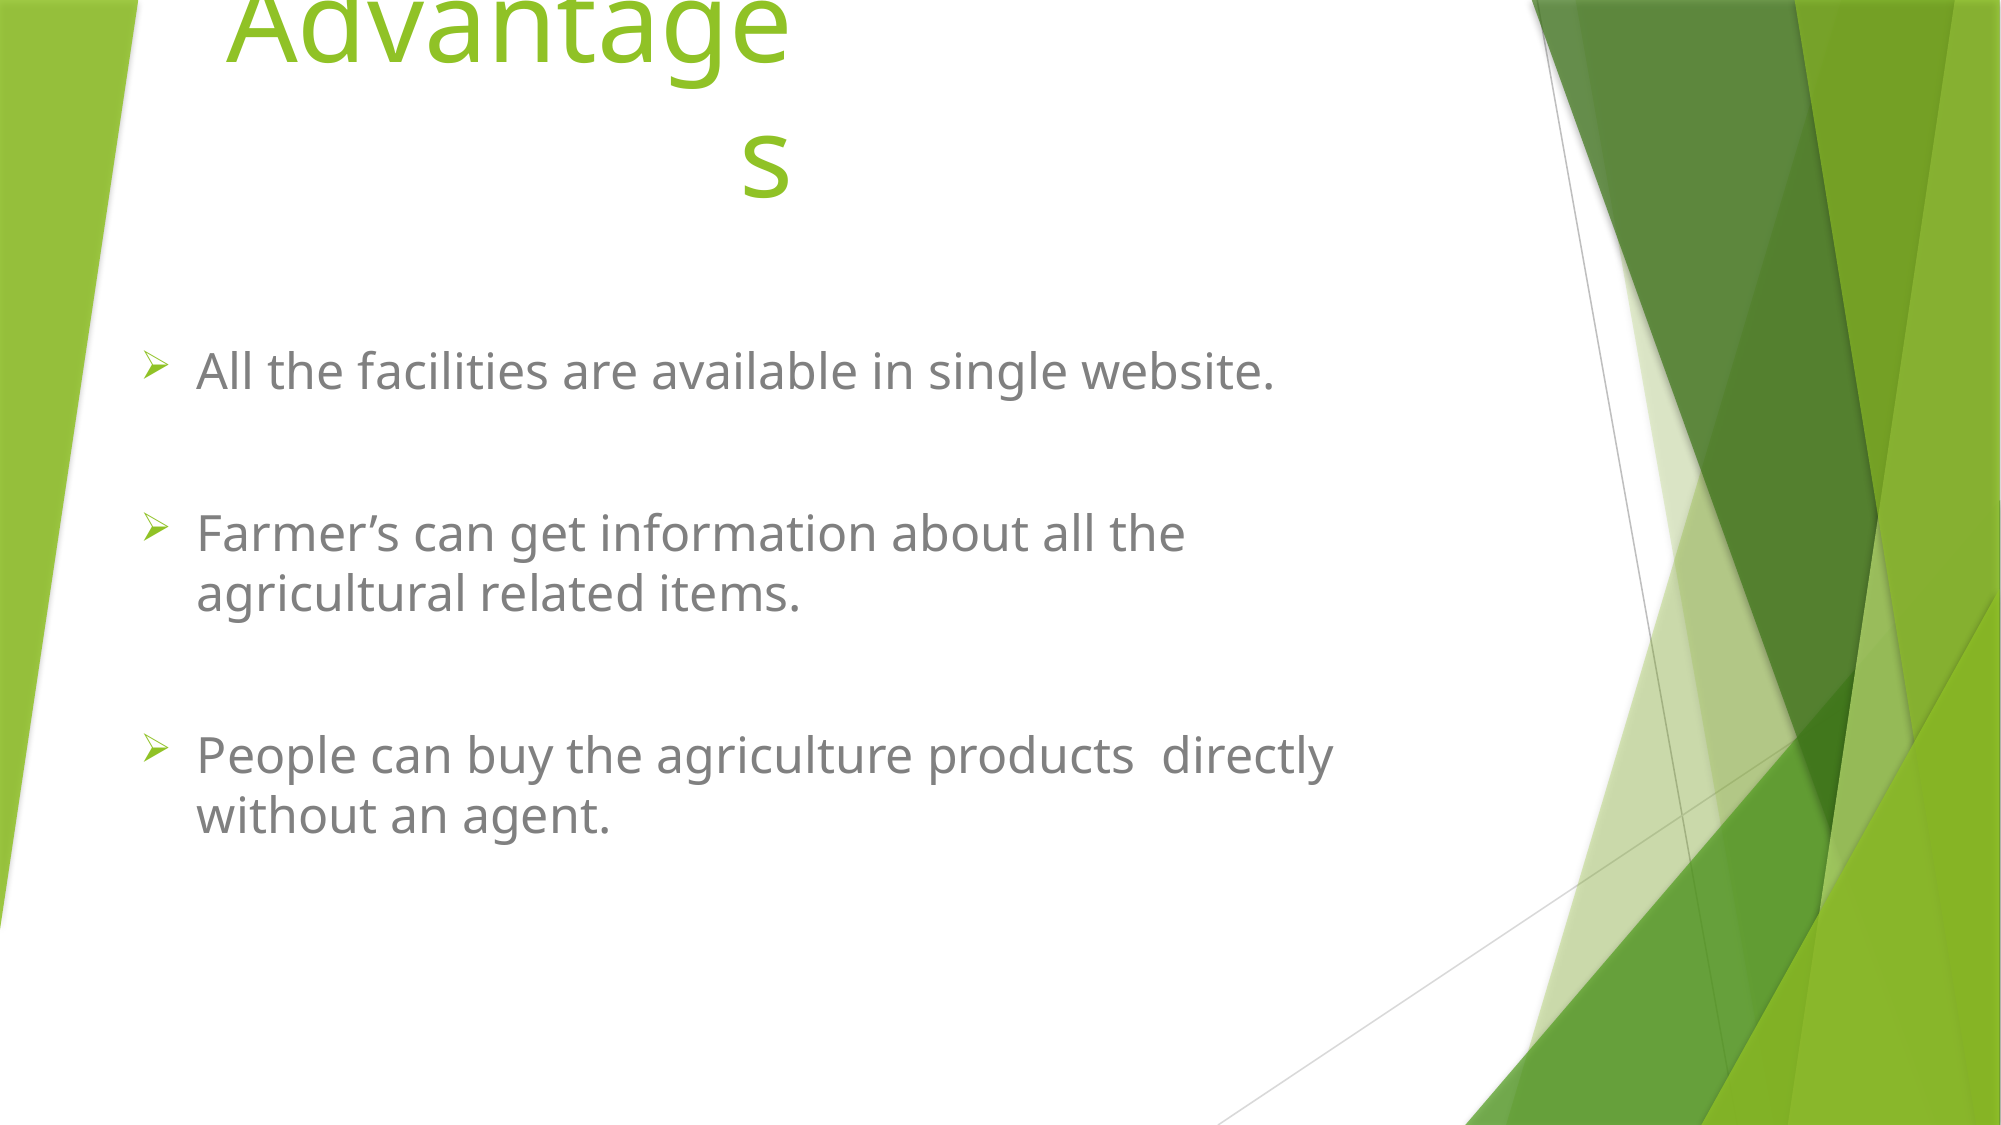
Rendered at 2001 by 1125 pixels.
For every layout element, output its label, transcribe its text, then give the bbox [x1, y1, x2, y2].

subtitle All the facilities are available in single website. Farmer’s can get information about all the agricultural related items. People can buy the agriculture products directly without an agent. [125, 332, 1400, 916]
title Advantages [167, 63, 809, 228]
